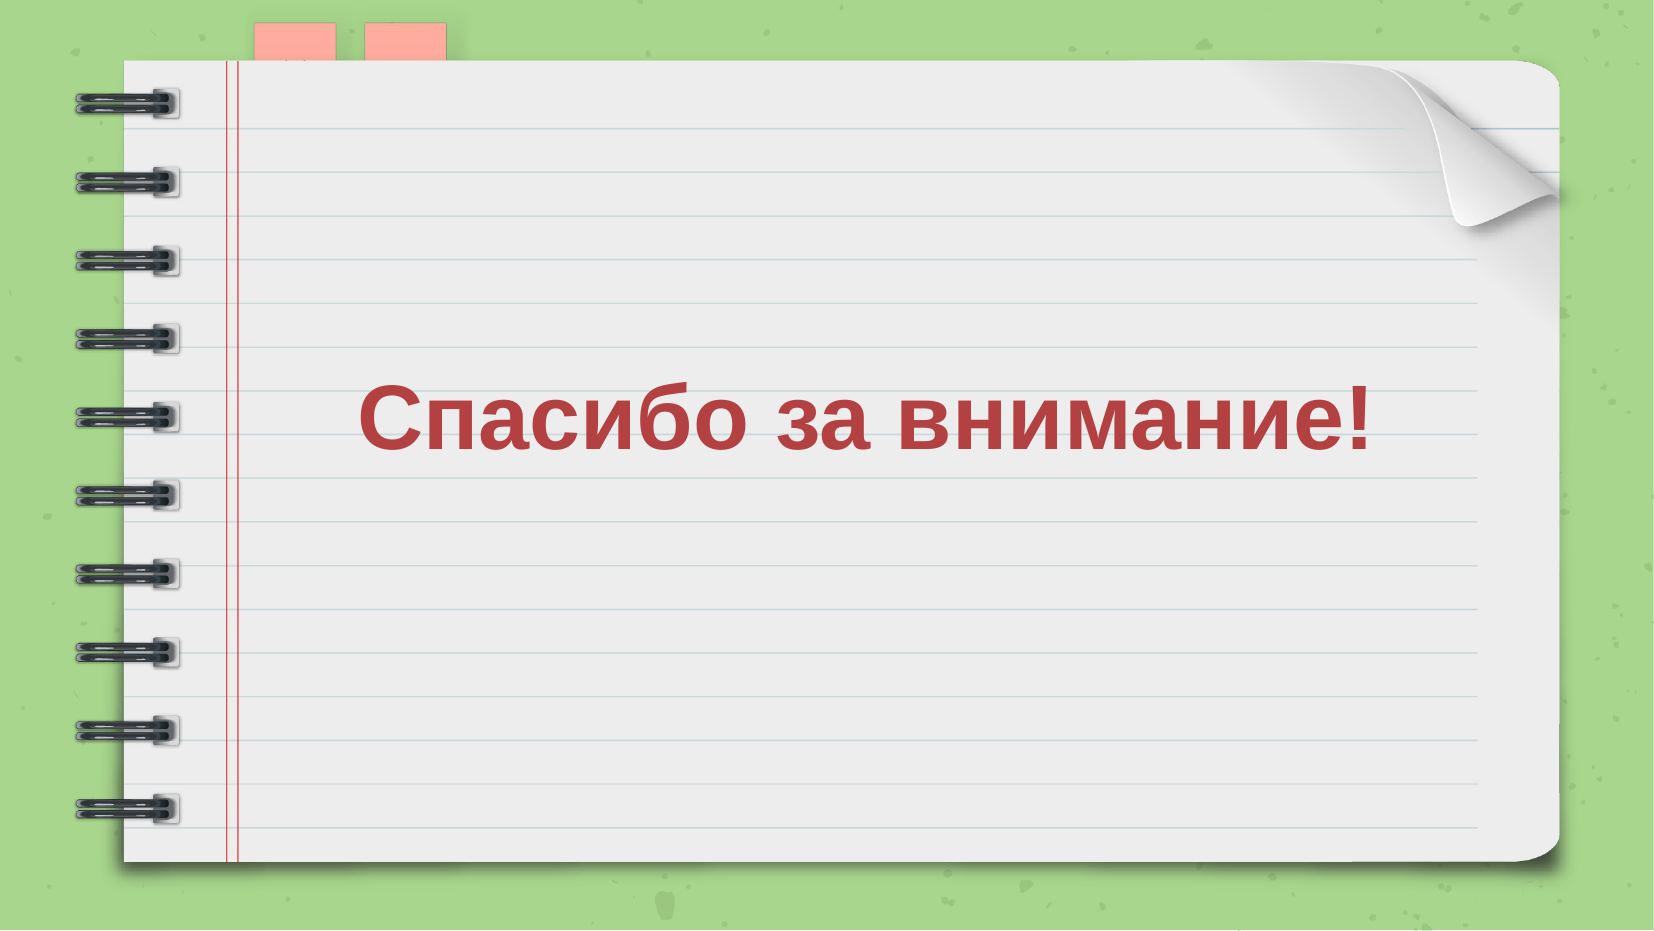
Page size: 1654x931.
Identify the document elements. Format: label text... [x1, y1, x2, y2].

text_box Спасибо за внимание! [342, 350, 1392, 476]
picture [69, 0, 1584, 906]
